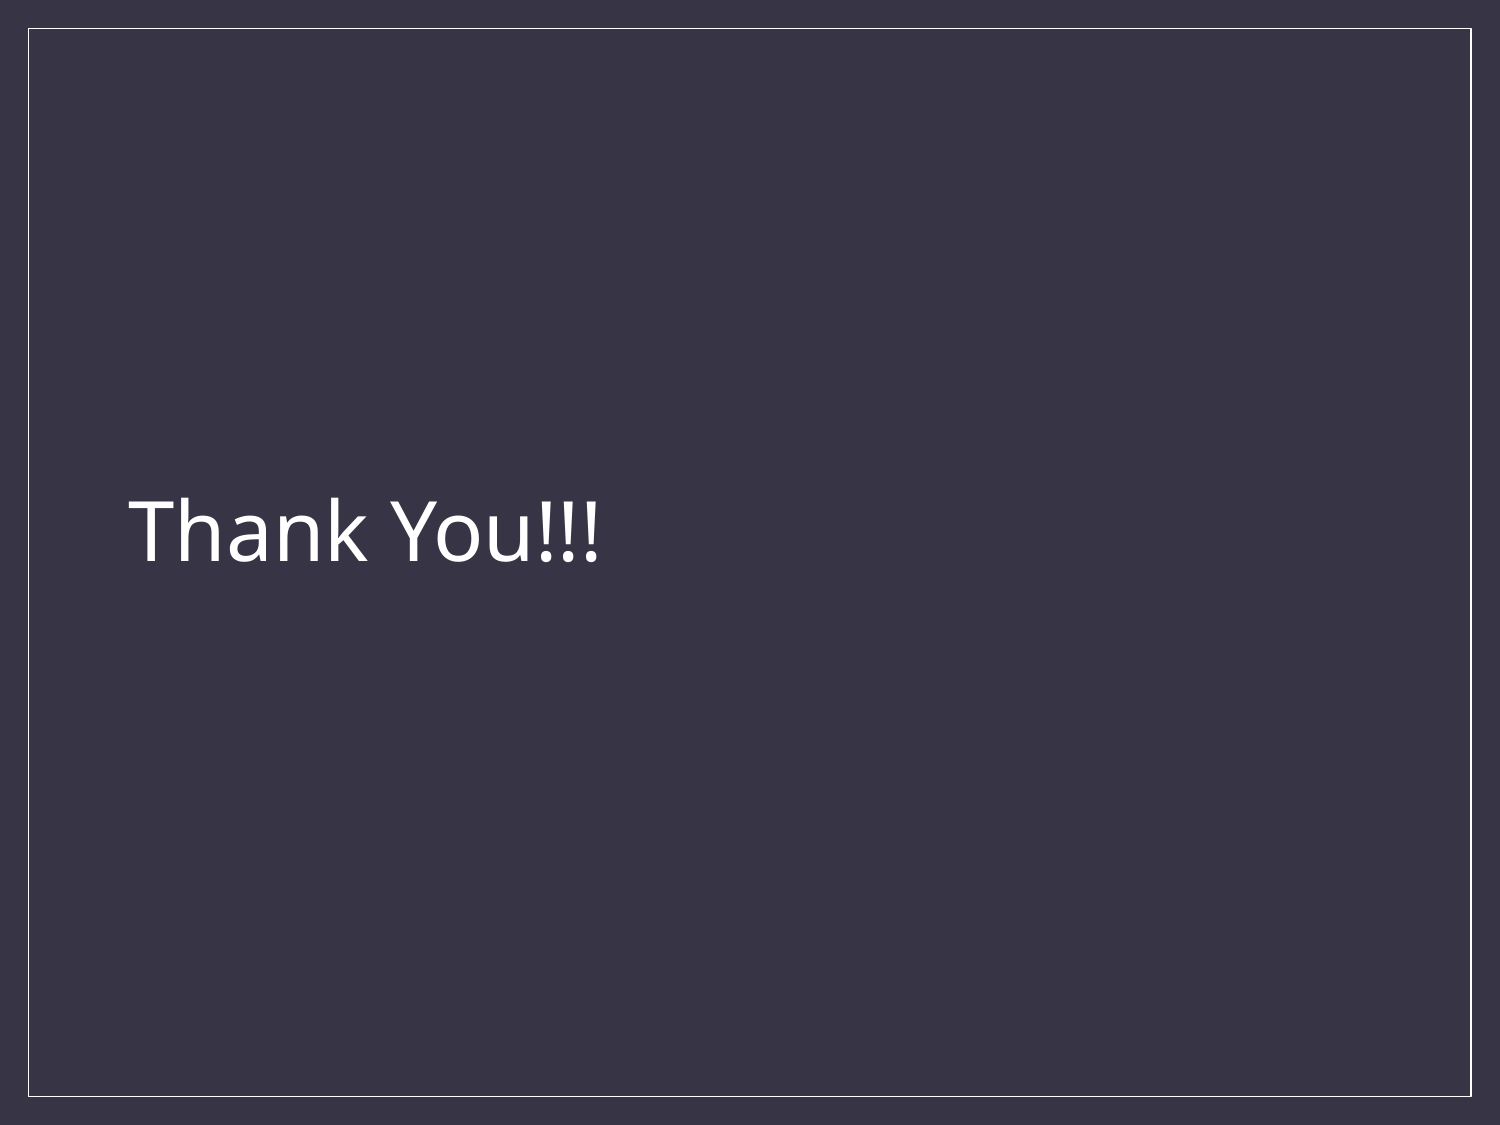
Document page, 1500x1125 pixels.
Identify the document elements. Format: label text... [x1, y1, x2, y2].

title Thank You!!! [113, 422, 1374, 648]
